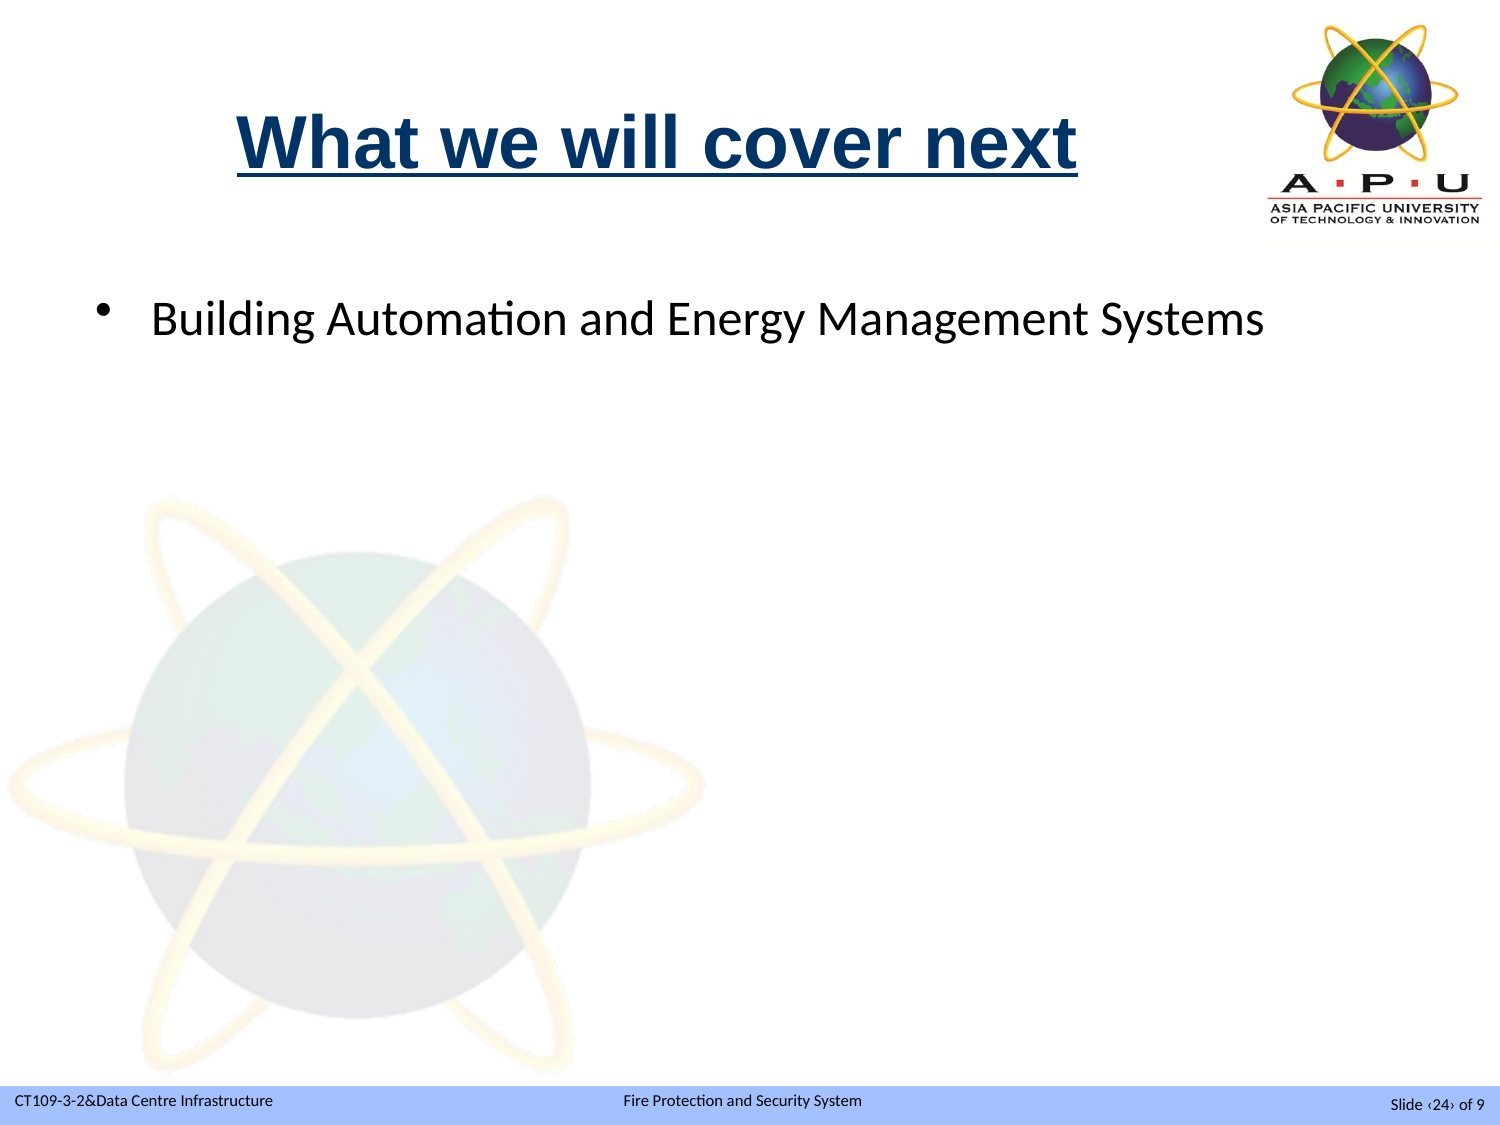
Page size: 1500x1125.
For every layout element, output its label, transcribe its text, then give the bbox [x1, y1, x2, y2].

list Building Automation and Energy Management Systems [79, 278, 1430, 1021]
picture [1251, 0, 1500, 249]
footer Slide ‹24› of 9 [1024, 1086, 1500, 1125]
title What we will cover next [217, 37, 1098, 241]
